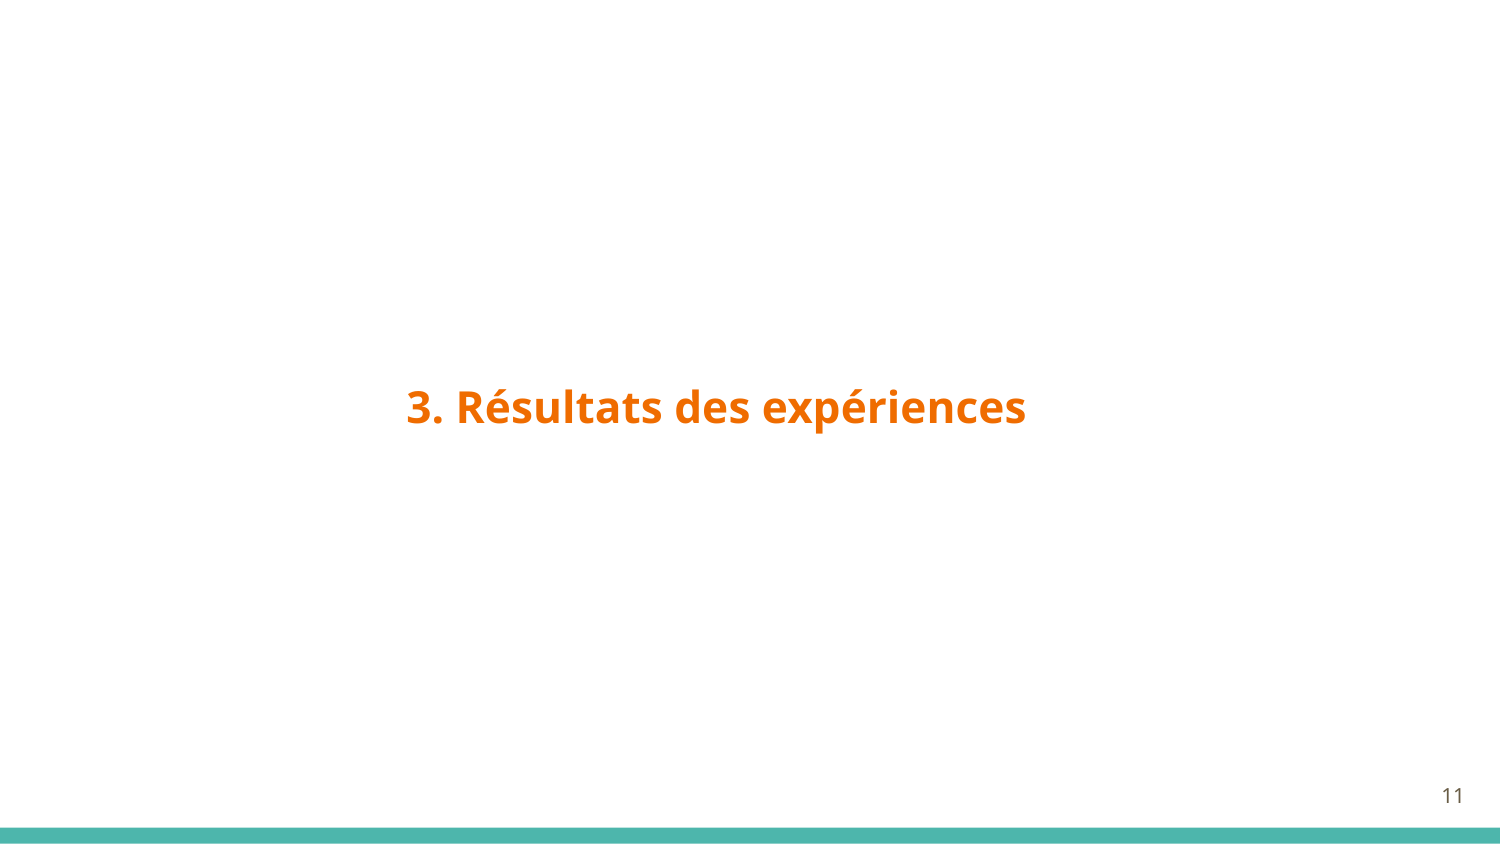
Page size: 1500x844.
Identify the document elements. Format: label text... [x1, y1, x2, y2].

slide_number ‹#› [1389, 764, 1480, 830]
title 3. Résultats des expériences [391, 363, 1109, 480]
